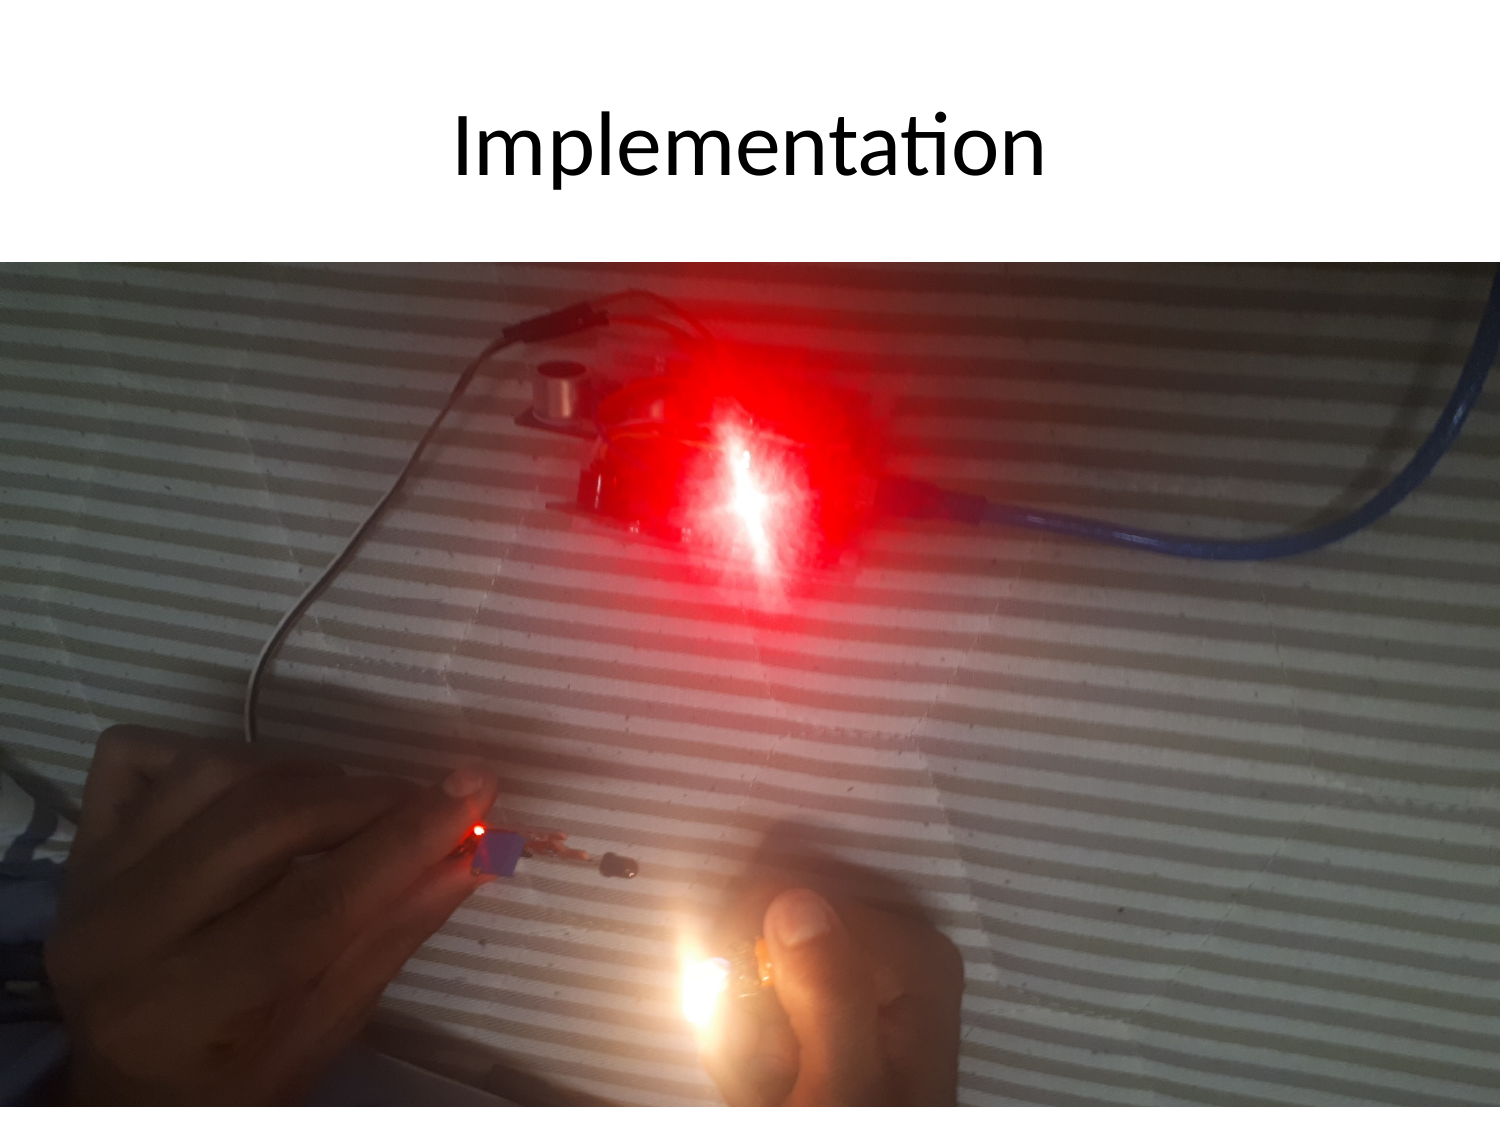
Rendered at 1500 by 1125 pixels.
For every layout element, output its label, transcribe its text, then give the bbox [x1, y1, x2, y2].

title Implementation [75, 45, 1425, 233]
picture [0, 262, 1500, 1107]
